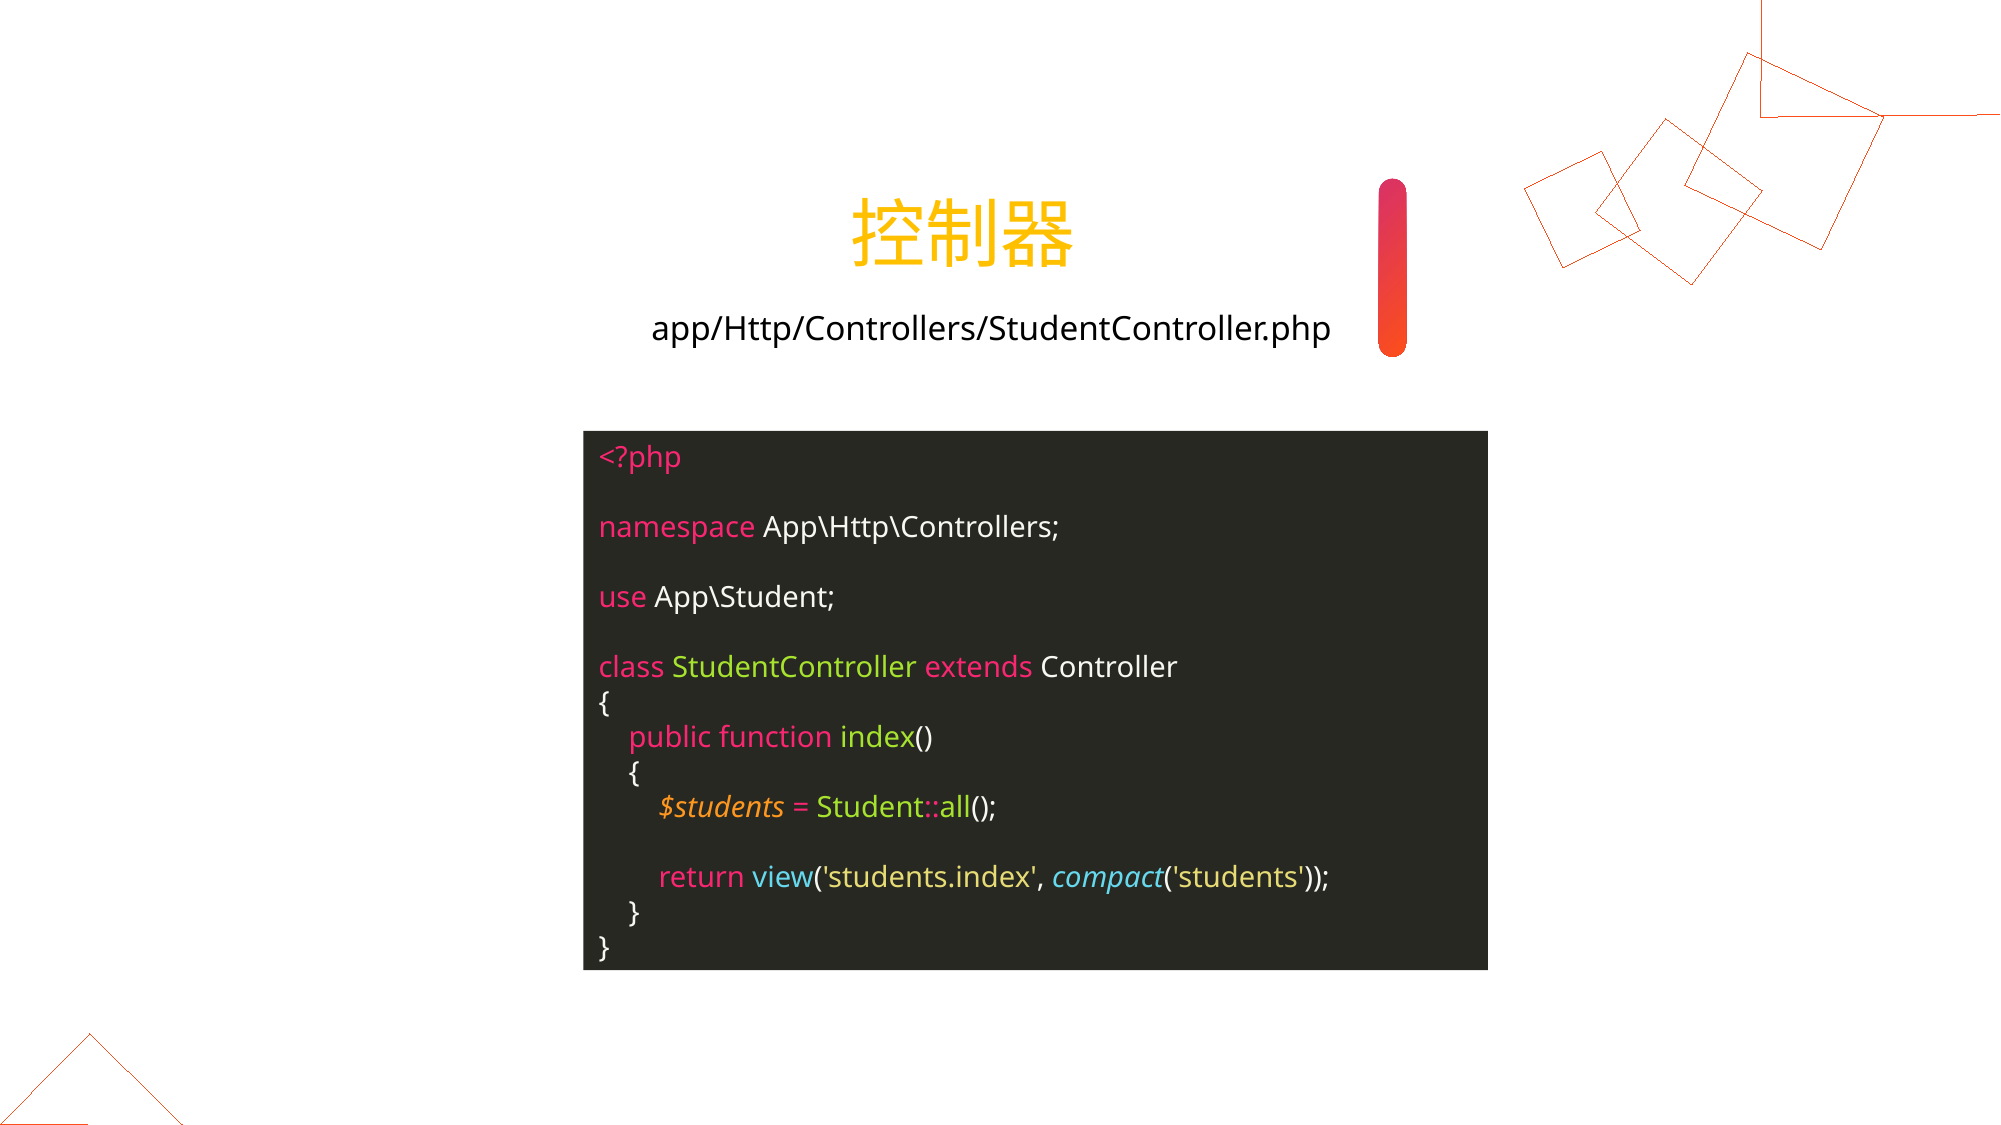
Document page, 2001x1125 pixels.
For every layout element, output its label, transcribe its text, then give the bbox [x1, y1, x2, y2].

text_box [1618, 116, 1764, 287]
text_box 控制器 [835, 178, 1213, 284]
text_box app/Http/Controllers/StudentController.php [636, 300, 1387, 355]
text_box <?php namespace App\Http\Controllers; use App\Student; class StudentController extends Controller { public function index() { $students = Student::all(); return view('students.index', compact('students')); } } [583, 430, 1488, 971]
text_box [1523, 149, 1642, 269]
text_box [0, 1031, 185, 1125]
text_box [1703, 51, 1886, 251]
text_box [1377, 177, 1408, 358]
text_box [1760, 0, 2000, 117]
